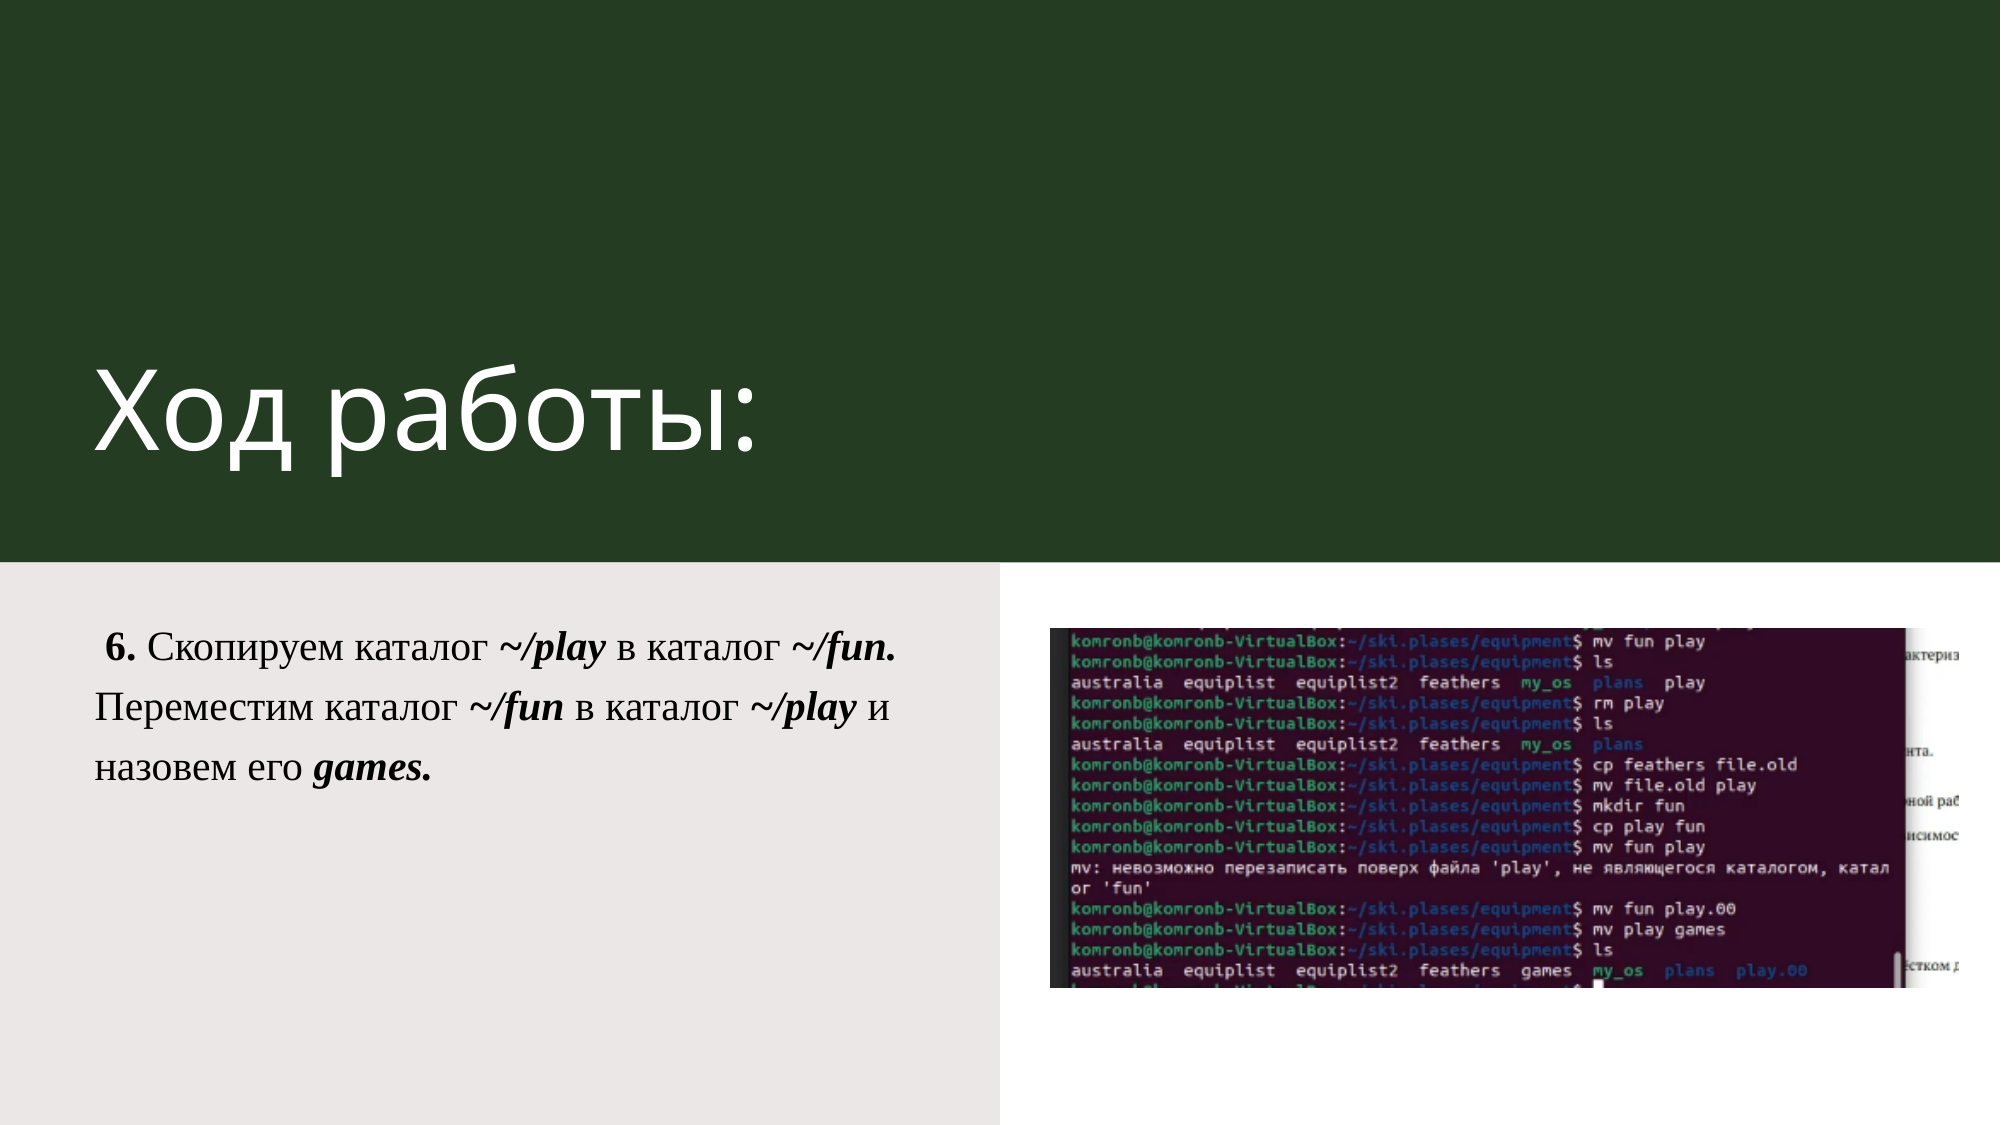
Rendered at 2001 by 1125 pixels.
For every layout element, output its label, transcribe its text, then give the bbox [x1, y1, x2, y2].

picture [1049, 628, 1959, 988]
text_box [0, 0, 2000, 563]
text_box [0, 562, 1000, 1125]
title Ход работы: [79, 59, 1863, 481]
text_box [1000, 563, 2000, 1125]
